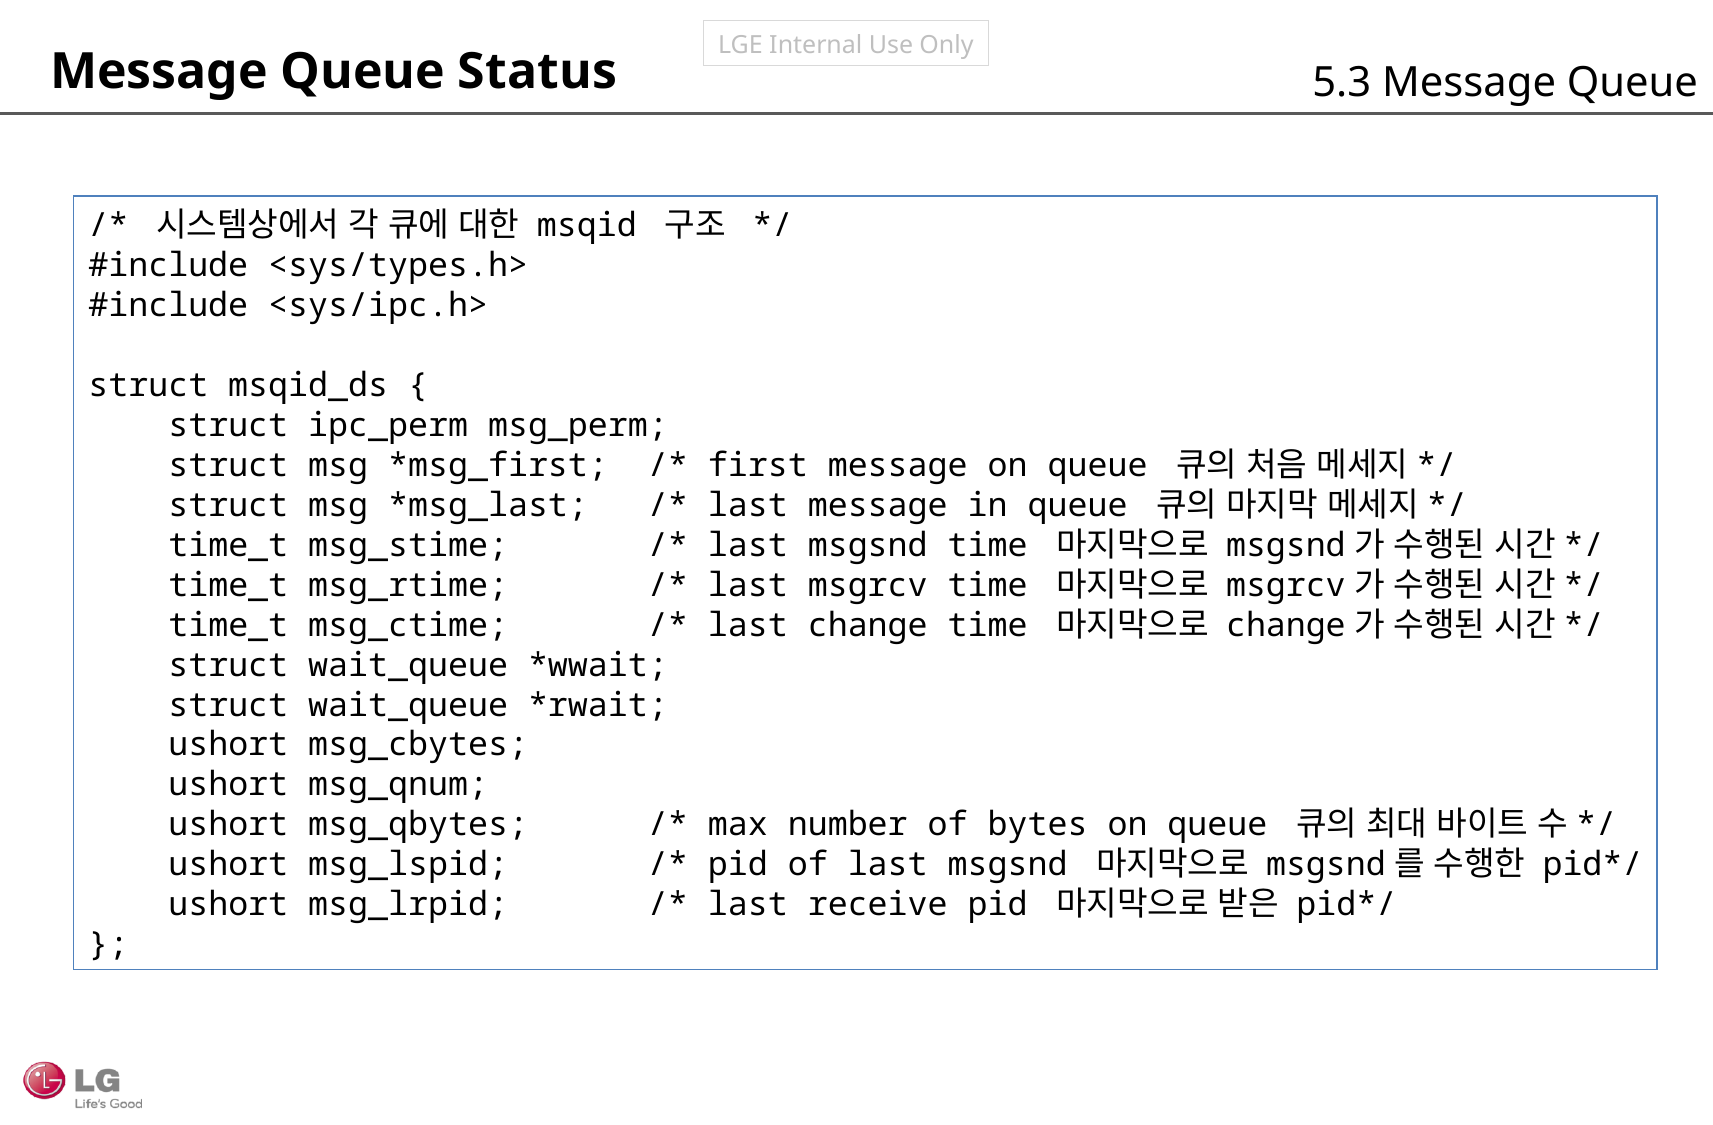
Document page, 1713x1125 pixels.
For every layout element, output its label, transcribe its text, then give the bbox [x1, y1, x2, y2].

list 5.3 Message Queue [1080, 47, 1713, 126]
list Message Queue Status [35, 30, 739, 98]
picture [23, 1058, 142, 1111]
text_box /* 시스템상에서 각 큐에 대한 msqid 구조 */ #include <sys/types.h> #include <sys/ipc.h> struct msqid_ds { struct ipc_perm msg_perm; struct msg *msg_first; /* first message on queue 큐의 처음 메세지*/ struct msg *msg_last; /* last message in queue 큐의 마지막 메세지*/ time_t msg_stime; /* last msgsnd time 마지막으로 msgsnd가 수행된 시간*/ time_t msg_rtime; /* last msgrcv time 마지막으로 msgrcv가 수행된 시간*/ time_t msg_ctime; /* last change time 마지막으로 change가 수행된 시간*/ struct wait_queue *wwait; struct wait_queue *rwait; ushort msg_cbytes; ushort msg_qnum; ushort msg_qbytes; /* max number of bytes on queue 큐의 최대 바이트 수*/ ushort msg_lspid; /* pid of last msgsnd 마지막으로 msgsnd를 수행한 pid*/ ushort msg_lrpid; /* last receive pid 마지막으로 받은 pid*/ }; [73, 196, 1658, 970]
